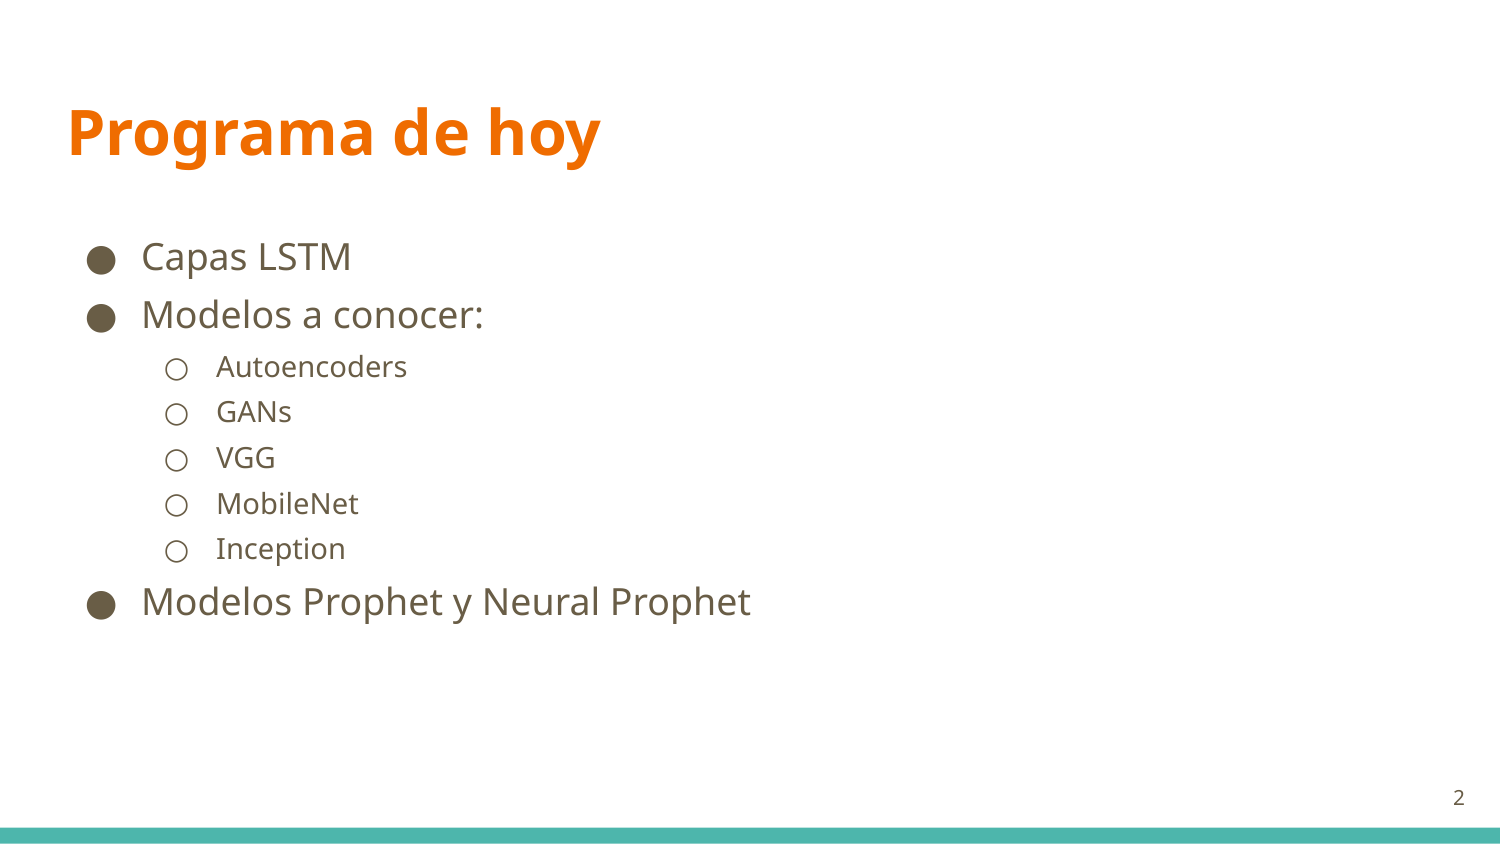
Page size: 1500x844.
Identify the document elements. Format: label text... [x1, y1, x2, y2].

title Programa de hoy [51, 72, 1449, 189]
slide_number ‹#› [1389, 764, 1480, 830]
list Capas LSTM Modelos a conocer: Autoencoders GANs VGG MobileNet Inception Modelos Prophet y Neural Prophet [51, 207, 1449, 750]
